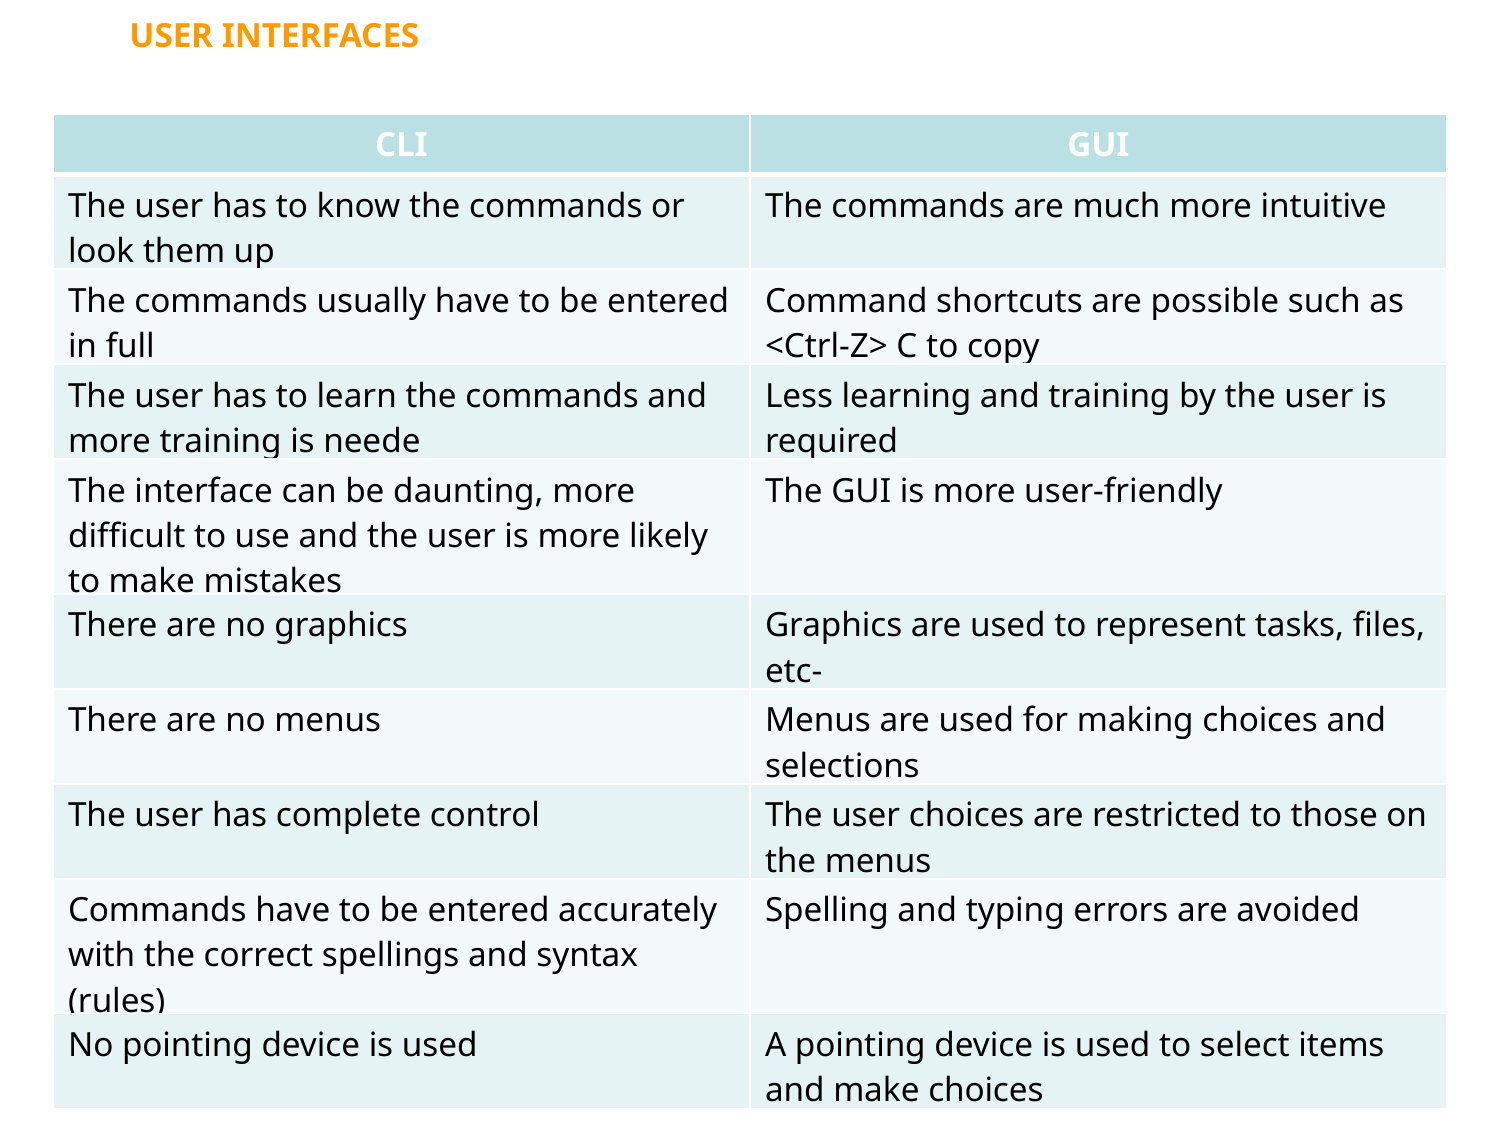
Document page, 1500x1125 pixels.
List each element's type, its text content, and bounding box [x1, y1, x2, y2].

table_cell No pointing device is used [54, 1014, 749, 1108]
table_cell The user choices are restricted to those on the menus [751, 785, 1446, 878]
table_cell There are no menus [54, 690, 749, 783]
table_cell Spelling and typing errors are avoided [751, 880, 1446, 1013]
table_cell A pointing device is used to select items and make choices [751, 1014, 1446, 1108]
text_box USER INTERFACES [11, 0, 435, 70]
table_cell Command shortcuts are possible such as <Ctrl-Z> C to copy [751, 270, 1446, 363]
table_cell The user has to learn the commands and more training is neede [54, 365, 749, 458]
table_cell Menus are used for making choices and selections [751, 690, 1446, 783]
table_cell The interface can be daunting, more difficult to use and the user is more likely to make mistakes [54, 460, 749, 593]
table_header CLI [54, 115, 749, 172]
table_cell The user has complete control [54, 785, 749, 878]
table_cell The user has to know the commands or look them up [54, 177, 749, 268]
text_box [0, 90, 1500, 1125]
table_cell Commands have to be entered accurately with the correct spellings and syntax (rules) [54, 880, 749, 1013]
table_cell There are no graphics [54, 595, 749, 688]
table_header GUI [751, 115, 1446, 172]
table_cell Graphics are used to represent tasks, files, etc- [751, 595, 1446, 688]
table_cell The commands usually have to be entered in full [54, 270, 749, 363]
table_cell The GUI is more user-friendly [751, 460, 1446, 593]
table_cell Less learning and training by the user is required [751, 365, 1446, 458]
table_cell The commands are much more intuitive [751, 177, 1446, 268]
